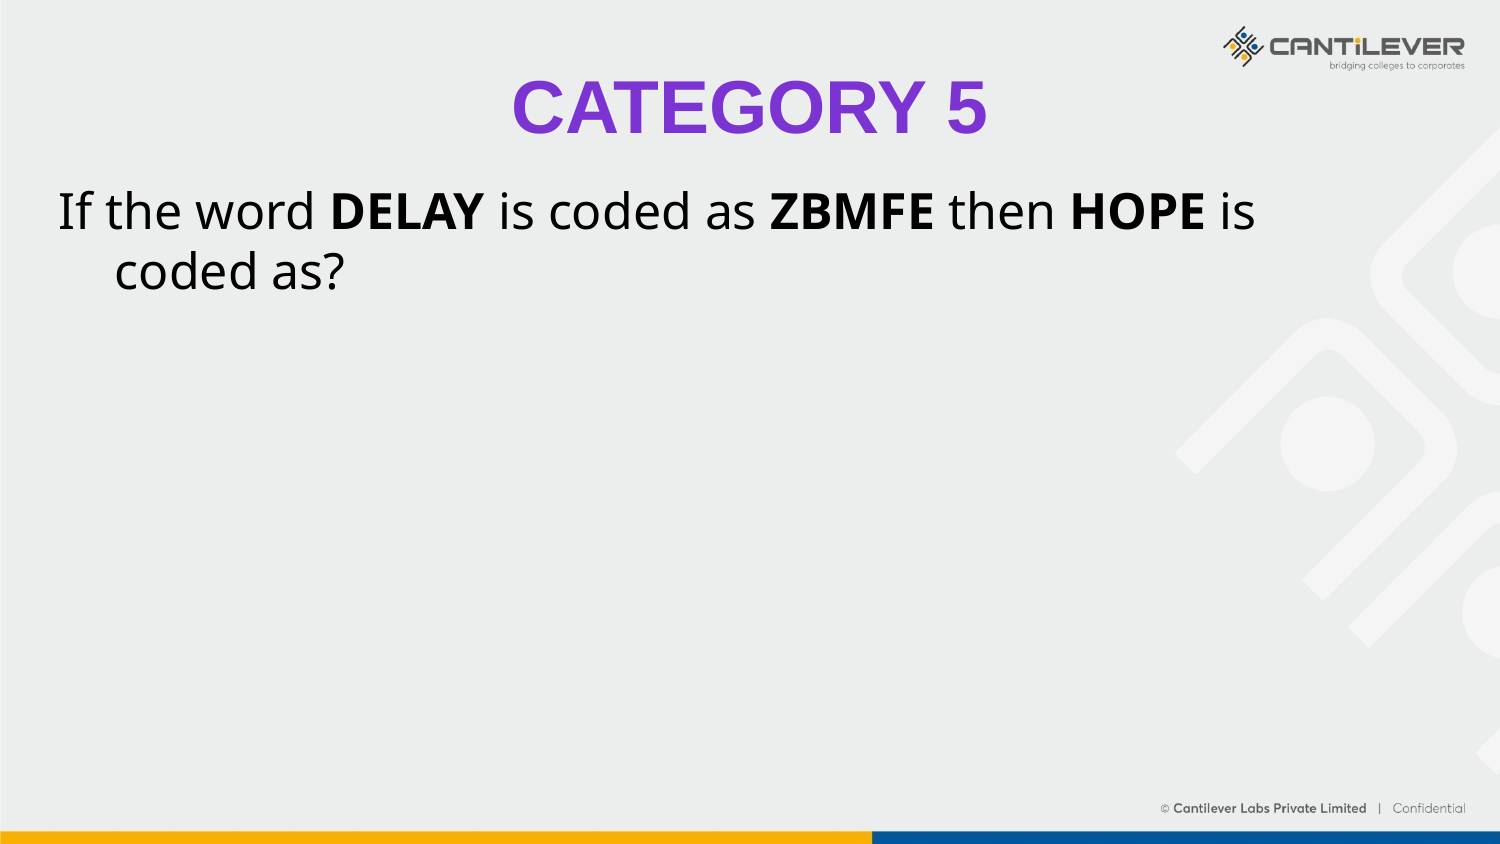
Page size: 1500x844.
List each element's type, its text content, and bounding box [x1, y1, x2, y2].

picture [0, 0, 1500, 844]
list If the word DELAY is coded as ZBMFE then HOPE is coded as? [24, 171, 1338, 310]
title CATEGORY 5 [75, 33, 1425, 175]
